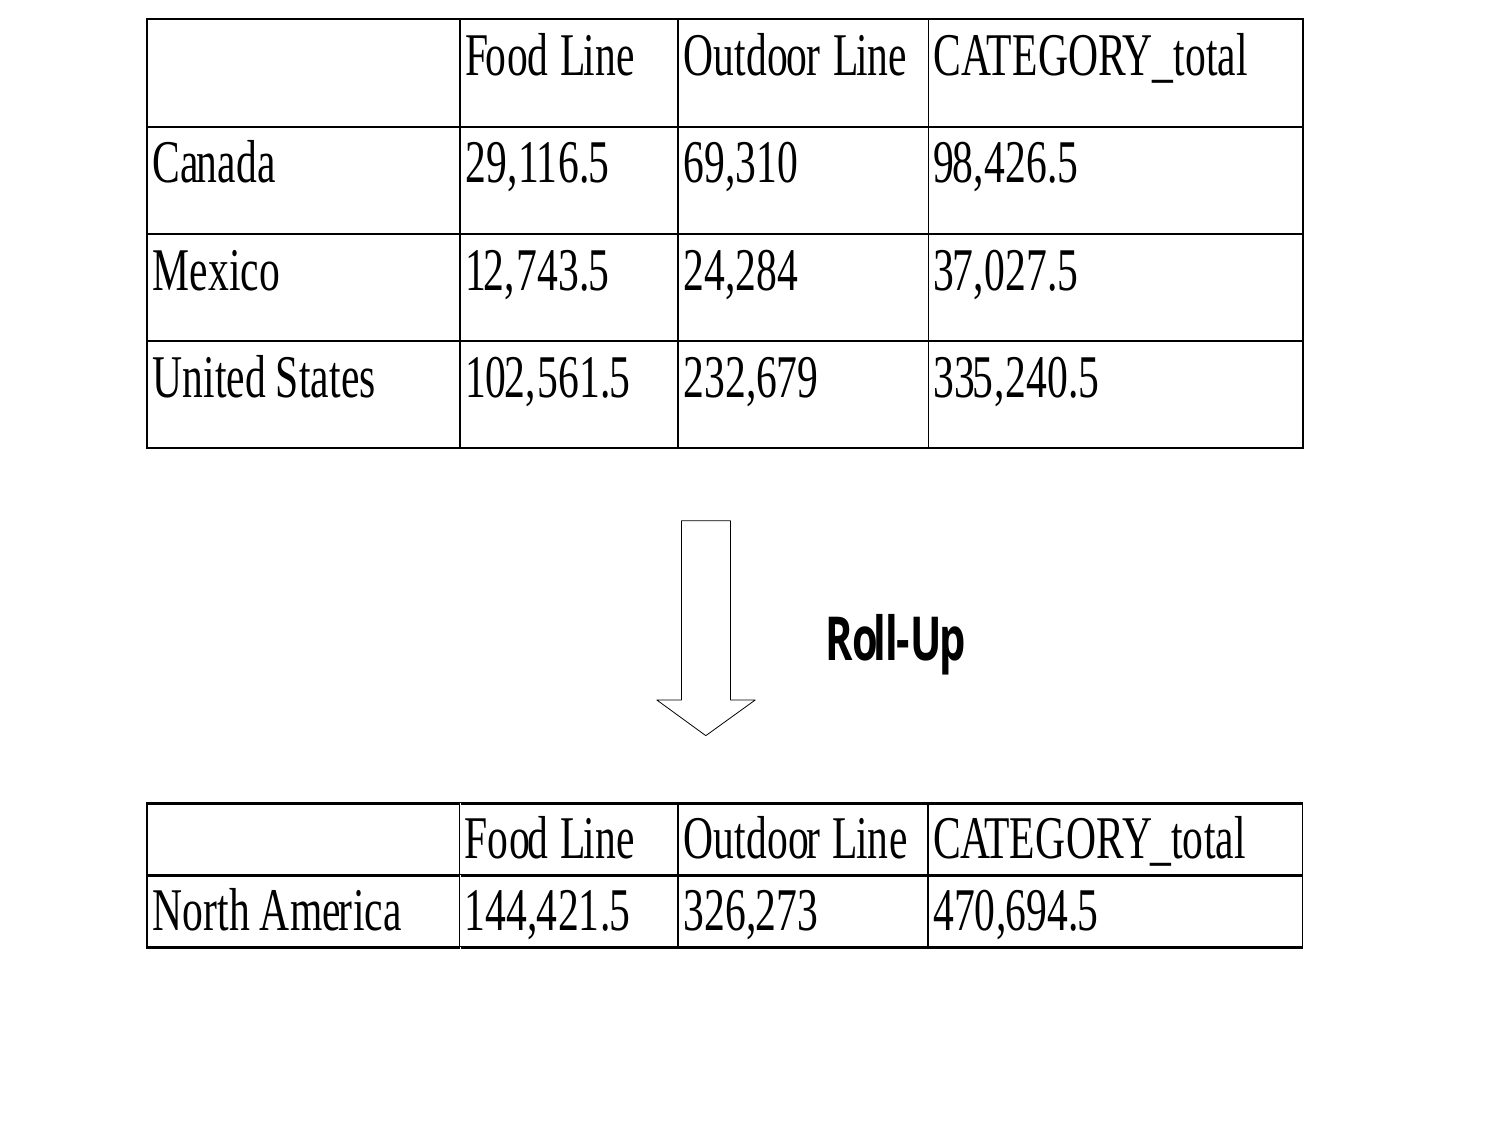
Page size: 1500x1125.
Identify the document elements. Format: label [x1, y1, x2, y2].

text_box [12, 12, 1476, 1101]
